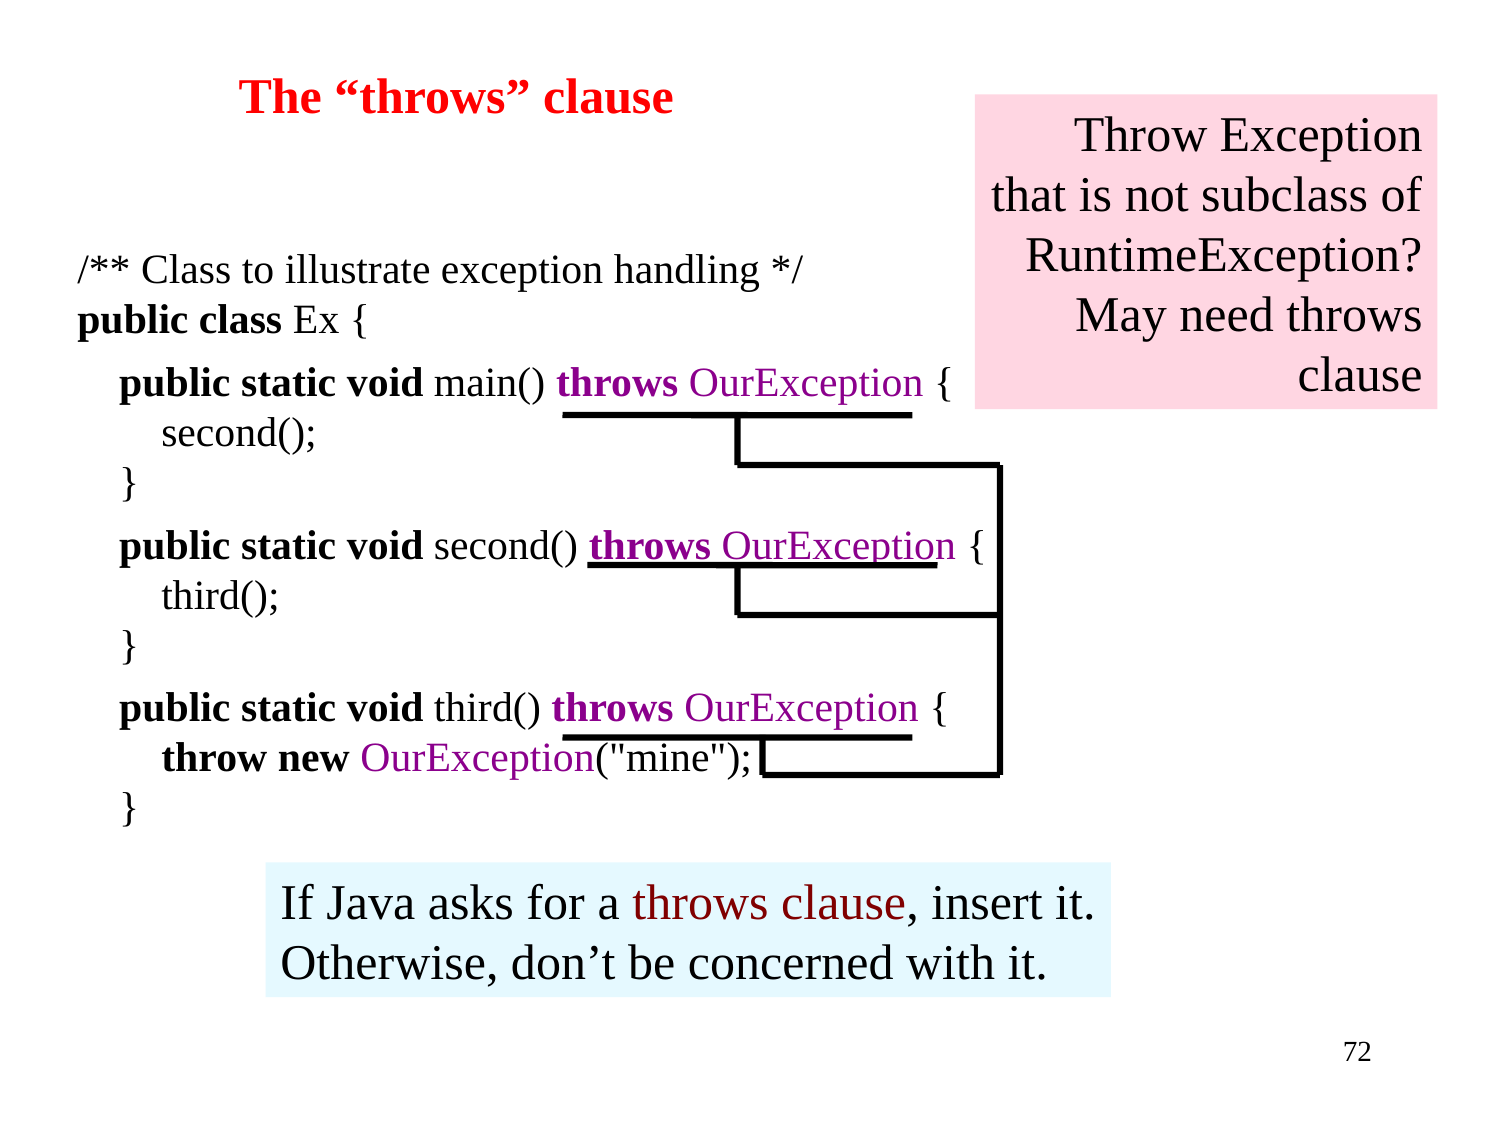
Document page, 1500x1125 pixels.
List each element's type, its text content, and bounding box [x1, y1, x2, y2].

title The “throws” clause [112, 50, 813, 138]
text_box If Java asks for a throws clause, insert it. Otherwise, don’t be concerned with it. [265, 862, 1111, 998]
text_box /** Class to illustrate exception handling */ public class Ex { public static void main() throws OurException { second(); } public static void second() throws OurException { third(); } public static void third() throws OurException { throw new OurException("mine"); } [62, 234, 1213, 888]
text_box Throw Exception that is not subclass of RuntimeException? May need throws clause [974, 94, 1438, 410]
slide_number 72 [1074, 1024, 1388, 1101]
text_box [562, 414, 1001, 776]
